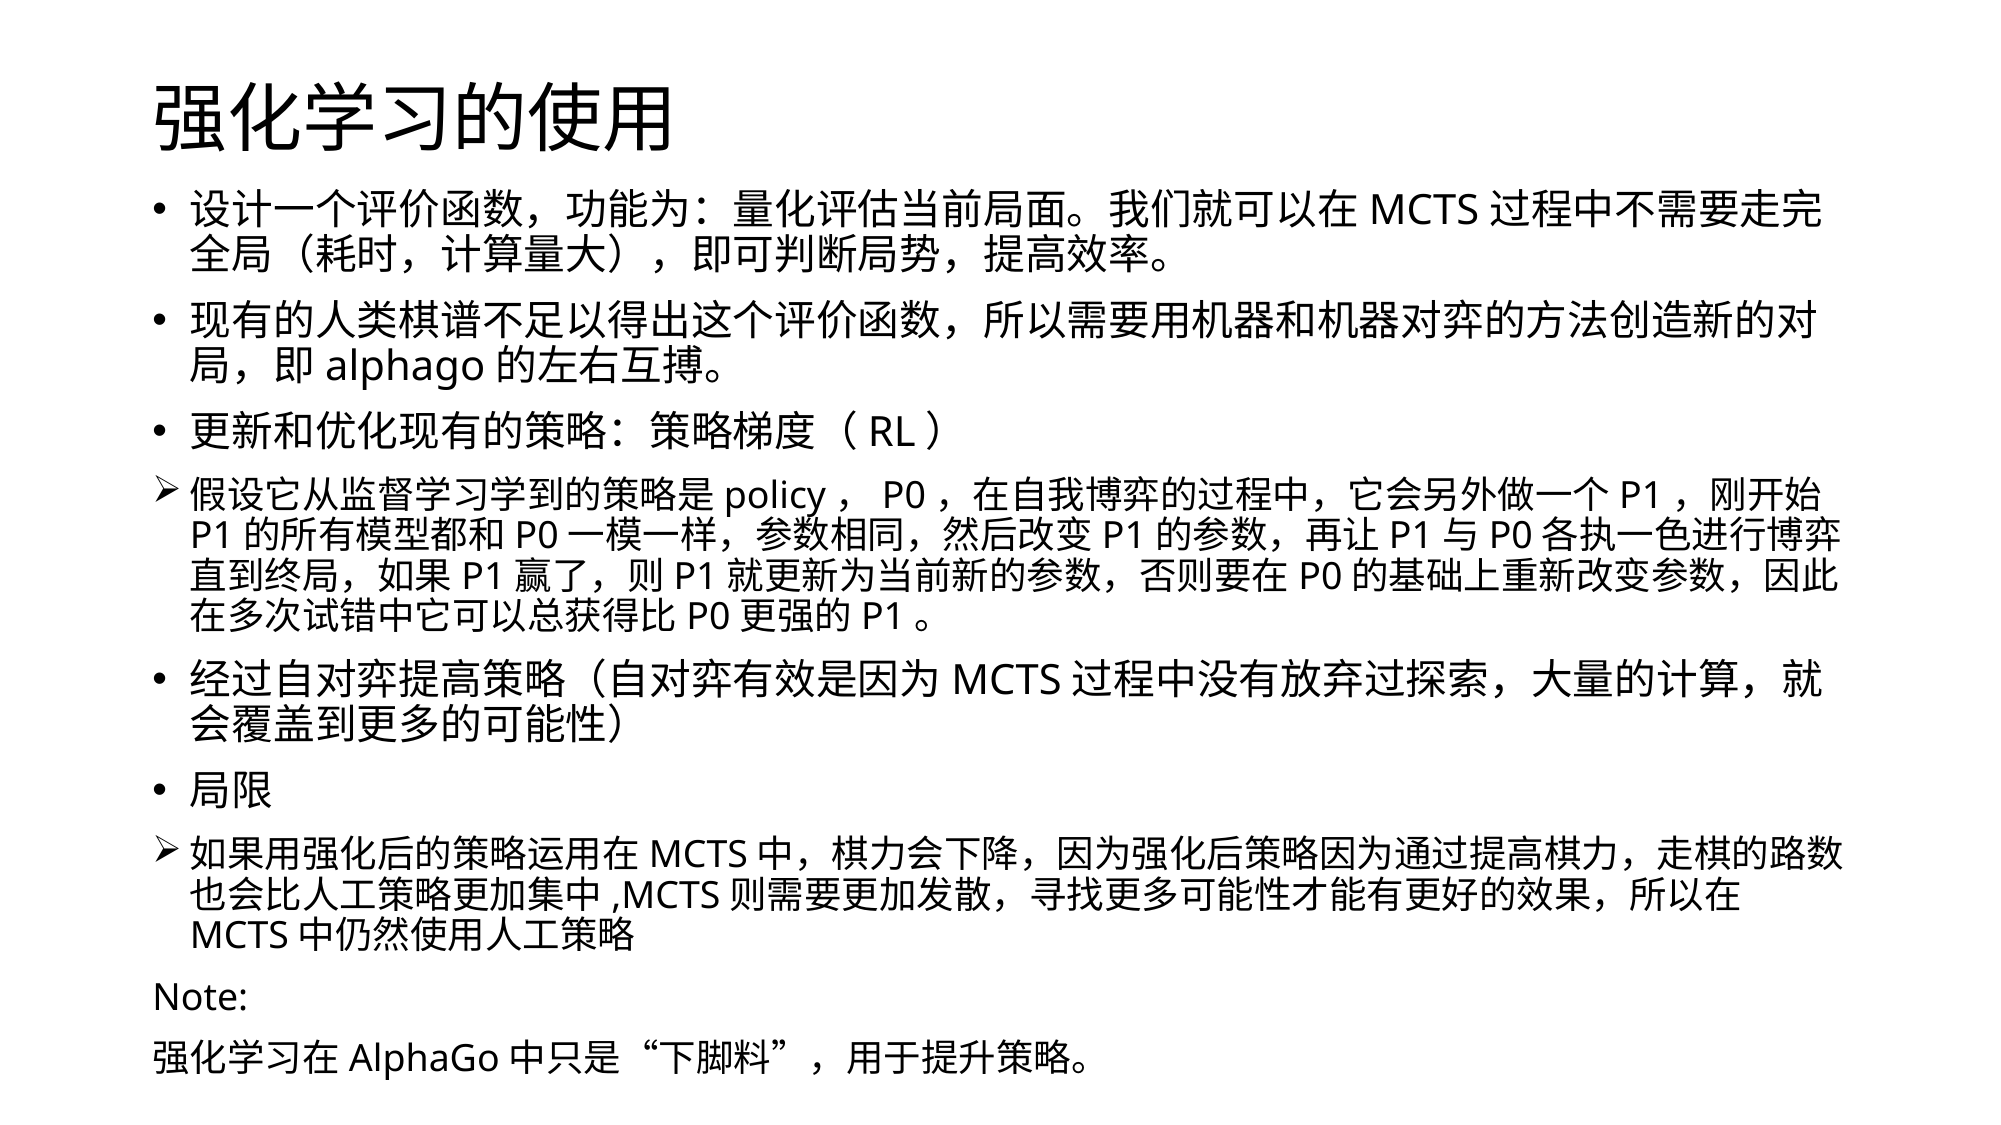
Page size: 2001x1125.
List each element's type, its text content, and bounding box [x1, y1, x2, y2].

title 强化学习的使用 [137, 41, 1863, 202]
